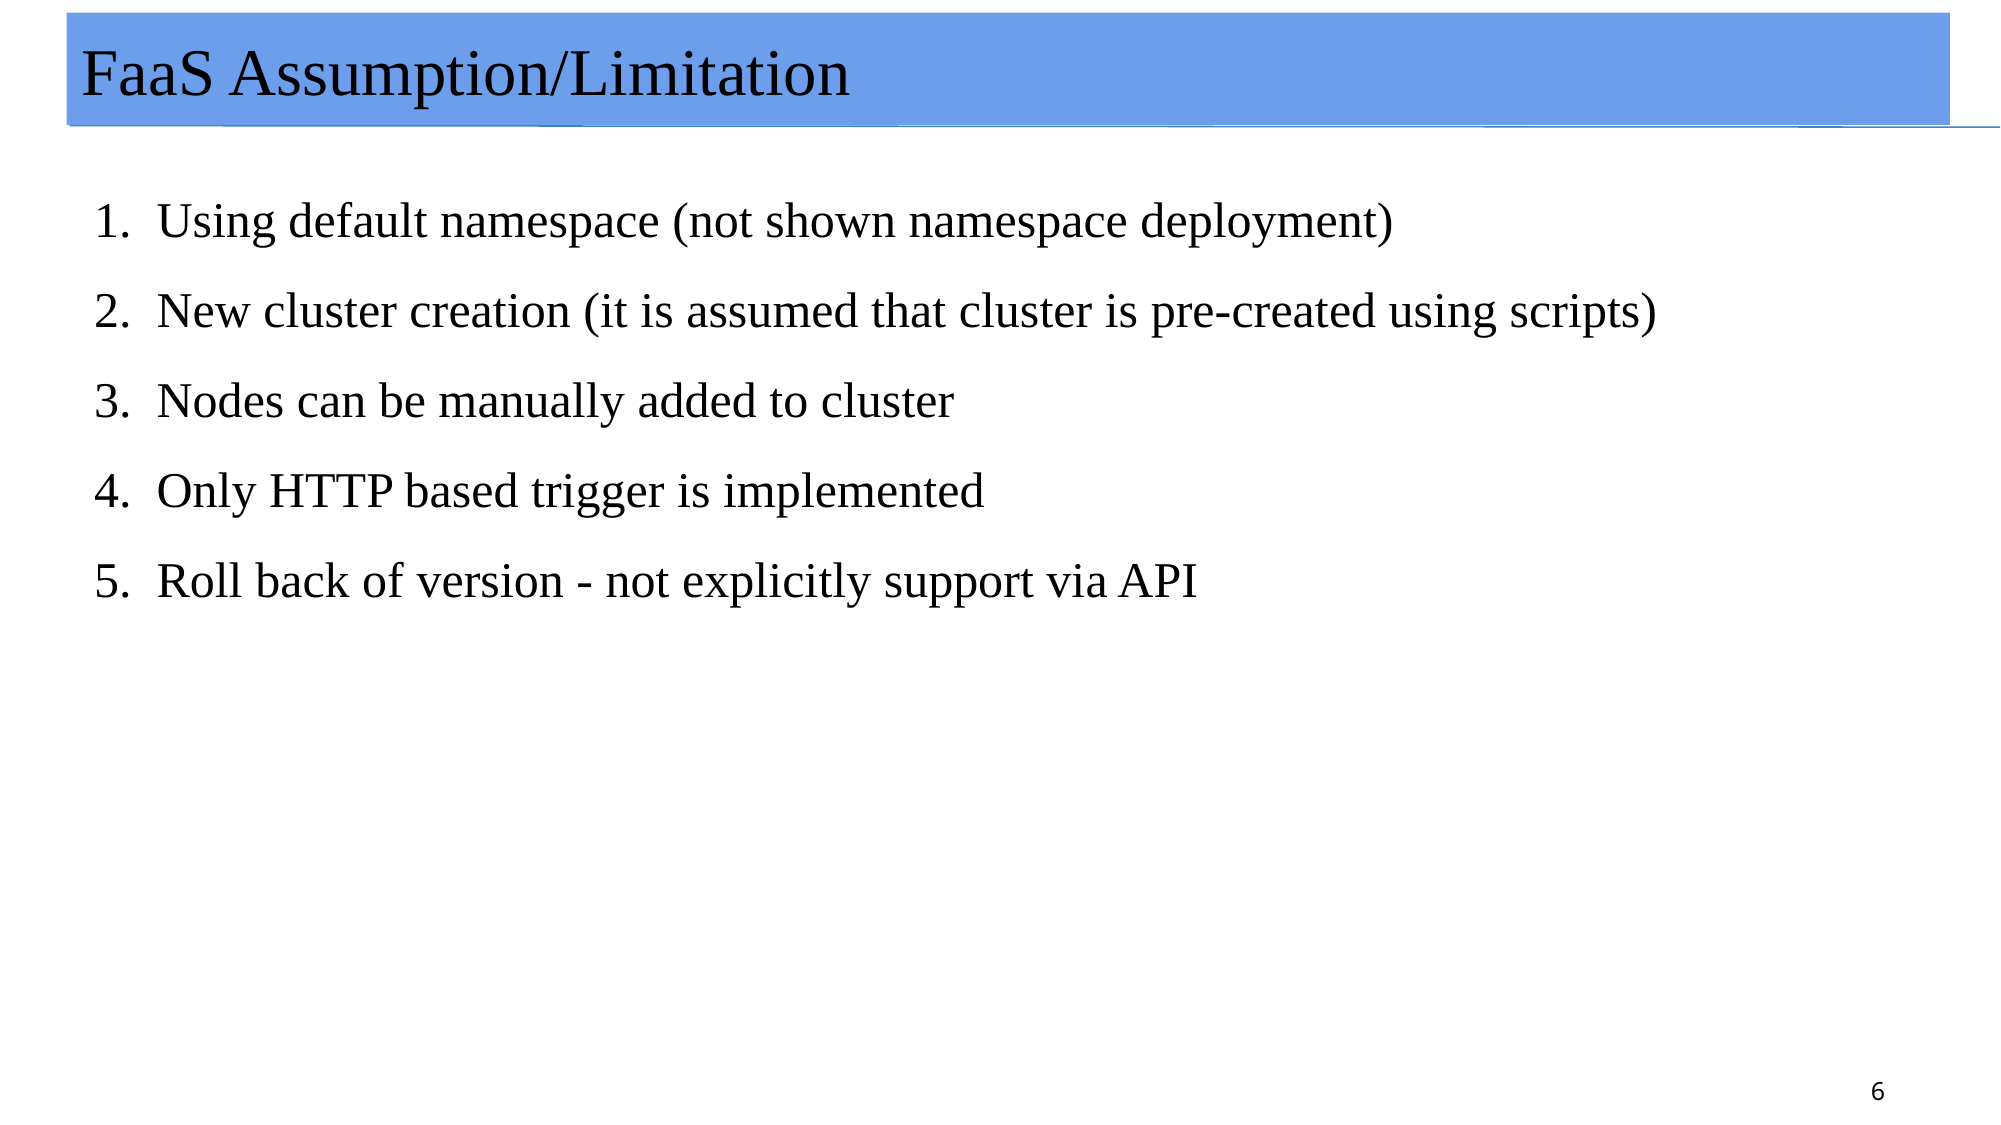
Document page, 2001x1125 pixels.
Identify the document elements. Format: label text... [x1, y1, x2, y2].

list Using default namespace (not shown namespace deployment) New cluster creation (it is assumed that cluster is pre-created using scripts) Nodes can be manually added to cluster Only HTTP based trigger is implemented Roll back of version - not explicitly support via API [66, 149, 1950, 1050]
title FaaS Assumption/Limitation [66, 12, 1950, 125]
slide_number ‹#› [1433, 1062, 1900, 1123]
